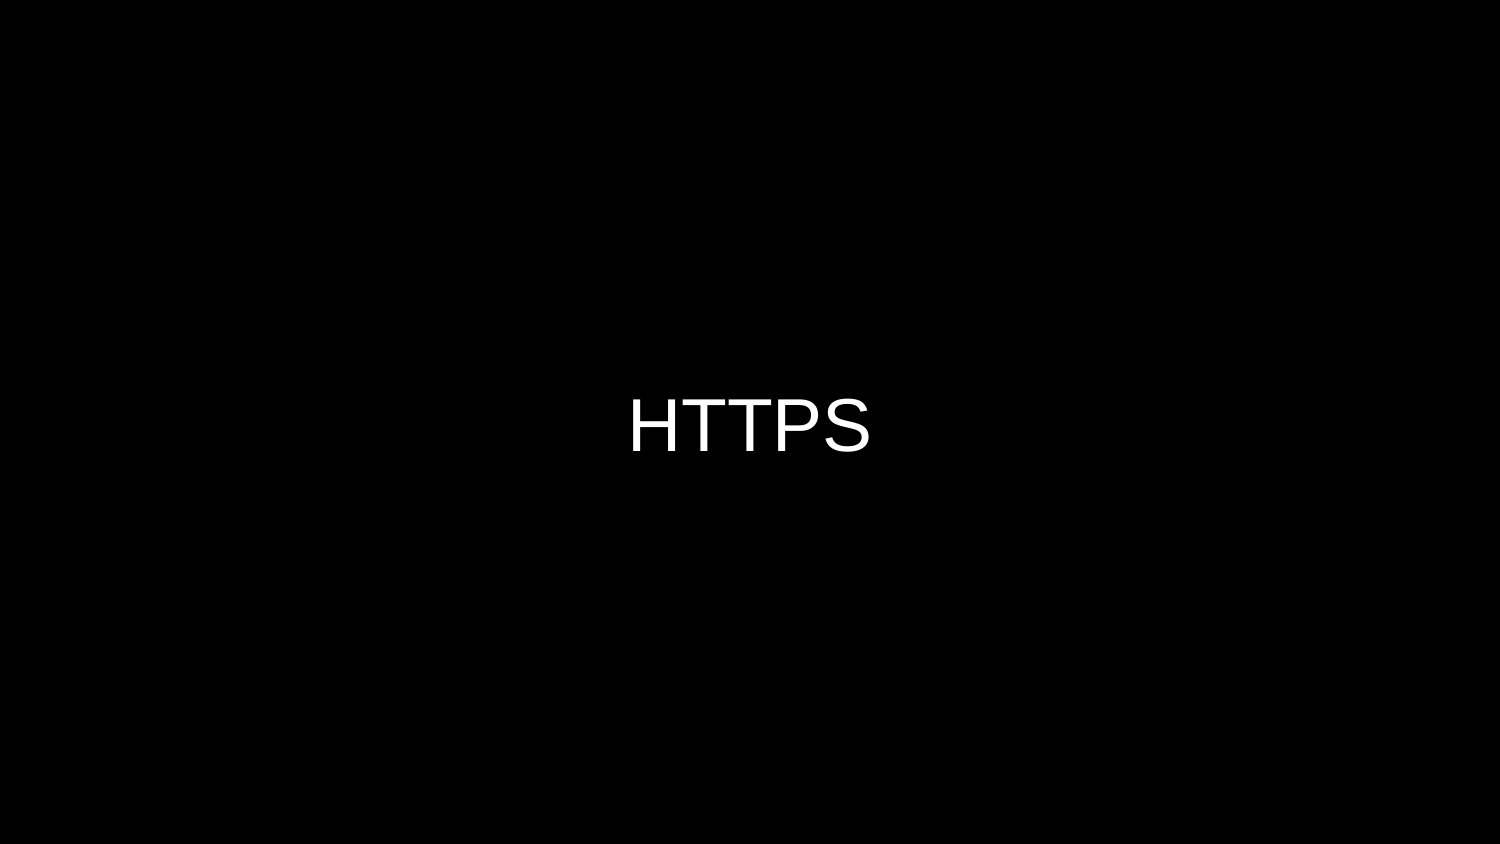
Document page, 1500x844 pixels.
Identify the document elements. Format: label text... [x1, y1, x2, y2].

title HTTPS [51, 352, 1449, 491]
